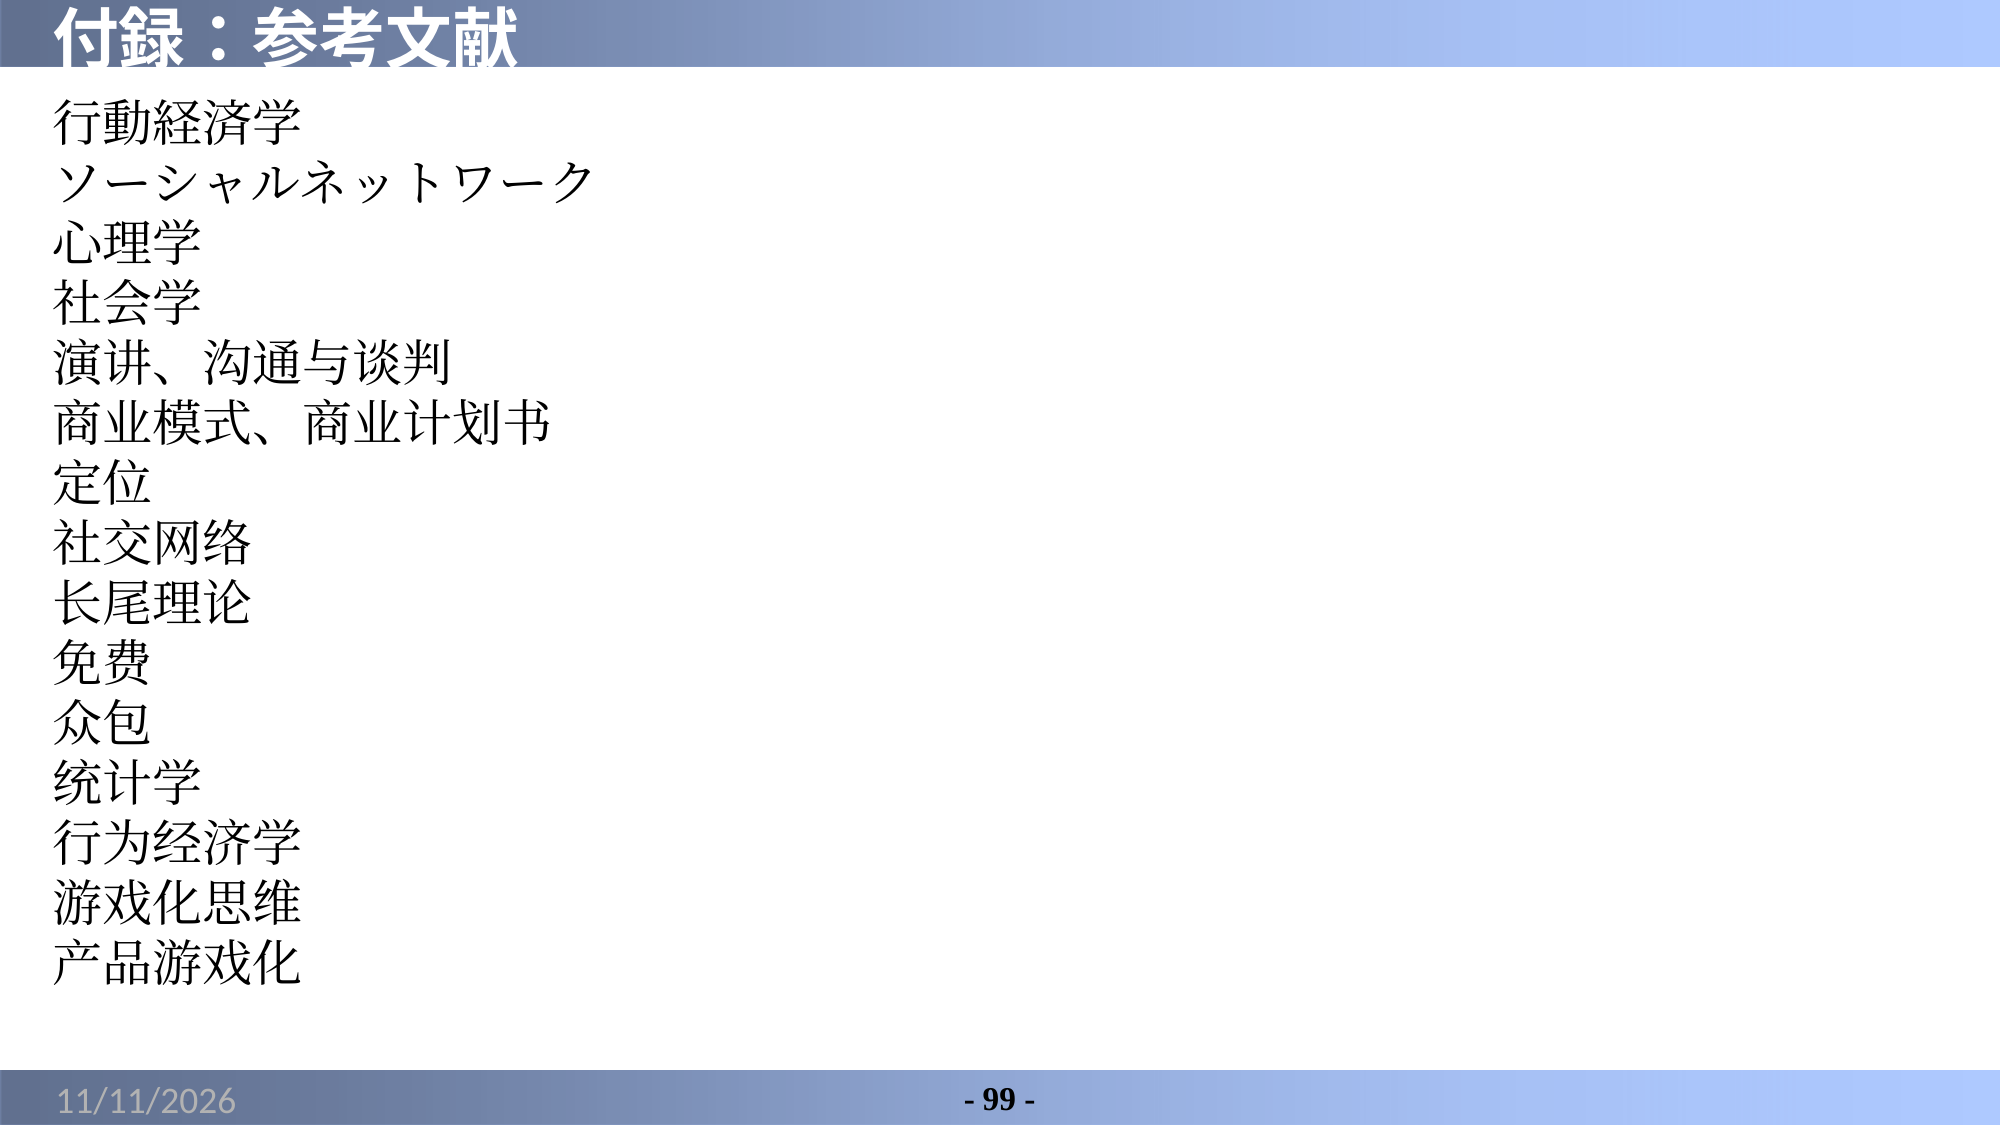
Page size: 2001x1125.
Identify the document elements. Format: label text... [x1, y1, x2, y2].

list 行動経済学 ソーシャルネットワーク 心理学 社会学 演讲、沟通与谈判 商业模式、商业计划书 定位 社交网络 长尾理论 免费 众包 统计学 行为经济学 游戏化思维 产品游戏化 [52, 91, 1946, 1001]
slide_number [55, 1076, 516, 1122]
slide_number - 99 - [934, 1078, 1063, 1117]
title 付録：参考文献 [52, 0, 1946, 78]
